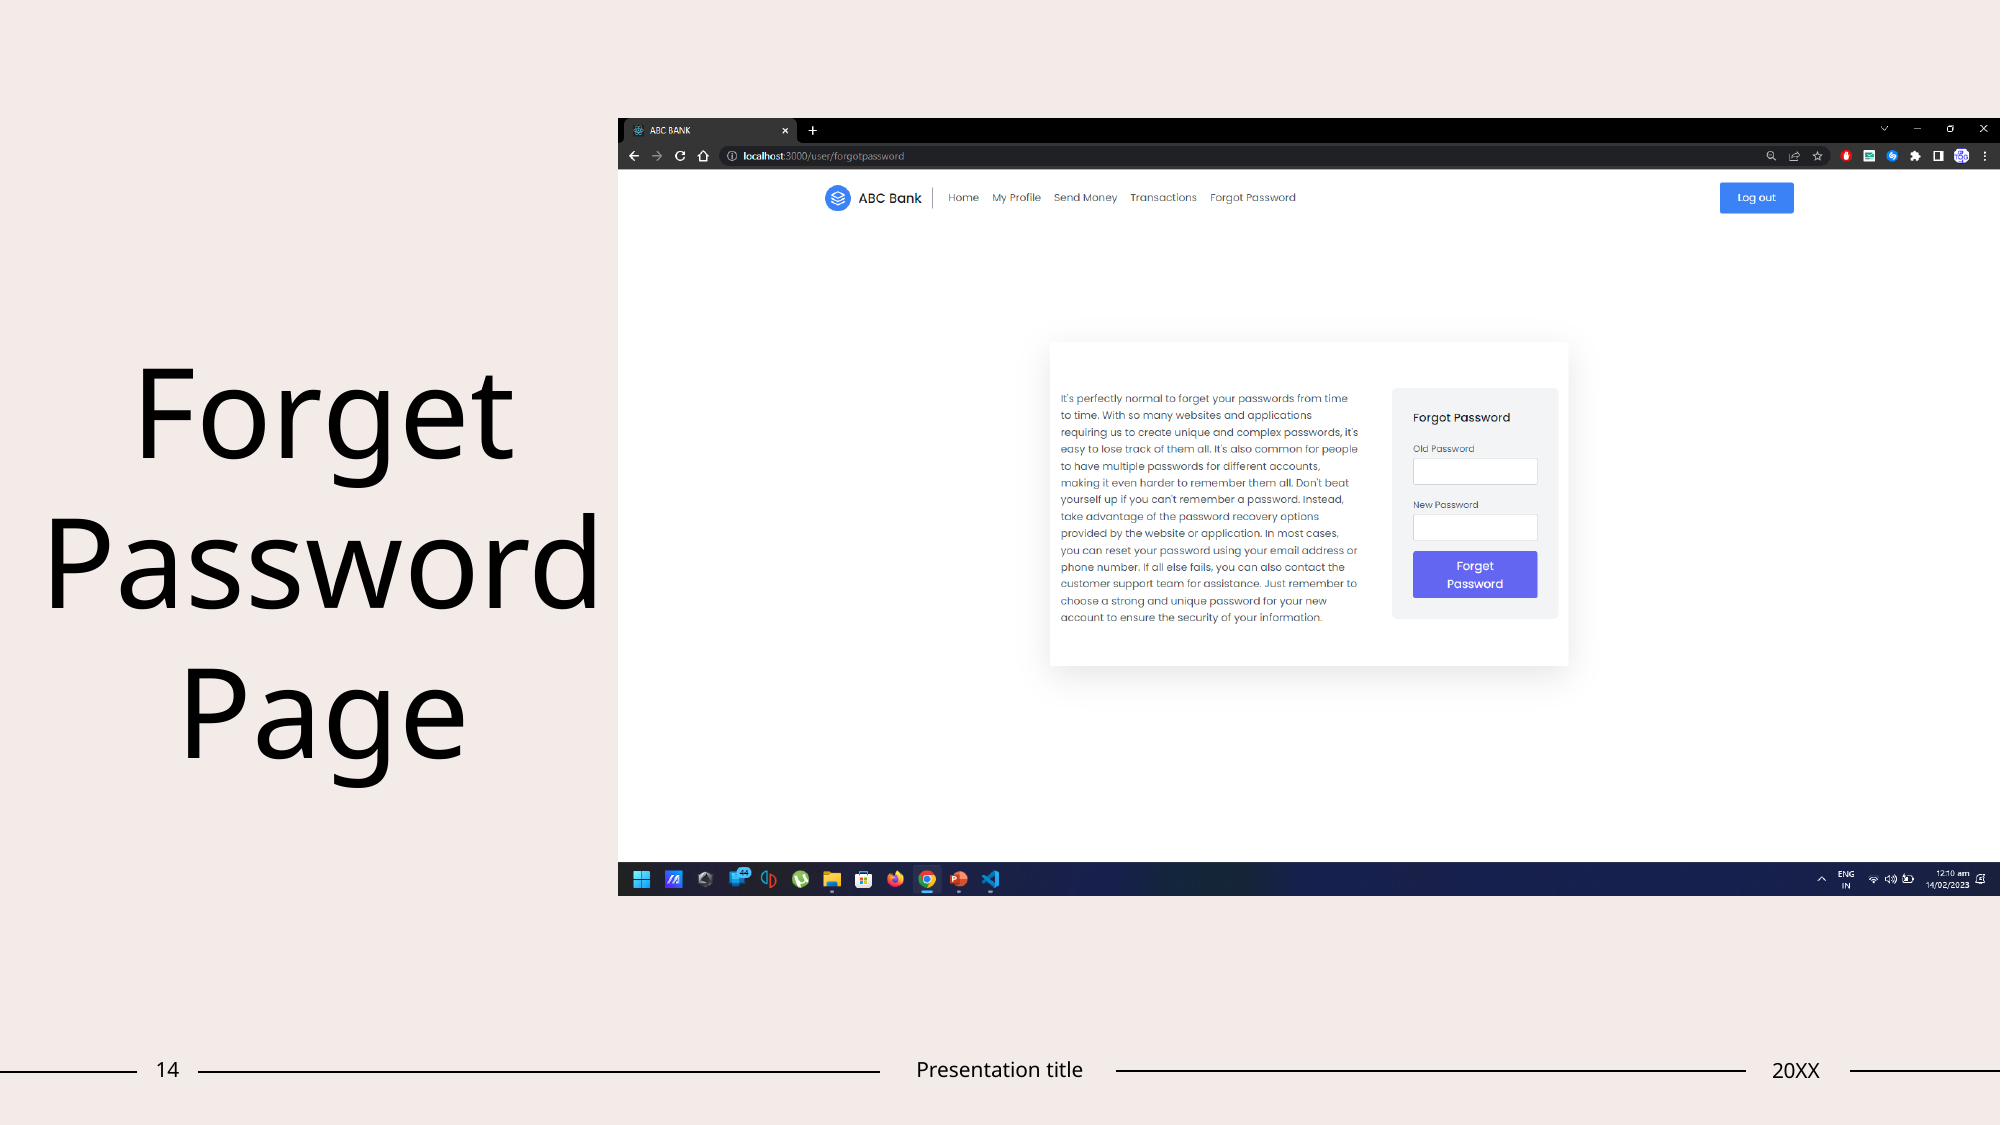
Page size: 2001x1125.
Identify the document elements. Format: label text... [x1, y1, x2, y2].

footer Presentation title [879, 1050, 1120, 1091]
picture [618, 118, 2000, 896]
slide_number 20XX [1743, 1050, 1849, 1091]
slide_number 14 [137, 1050, 198, 1091]
title Forget Password Page [0, 326, 618, 493]
